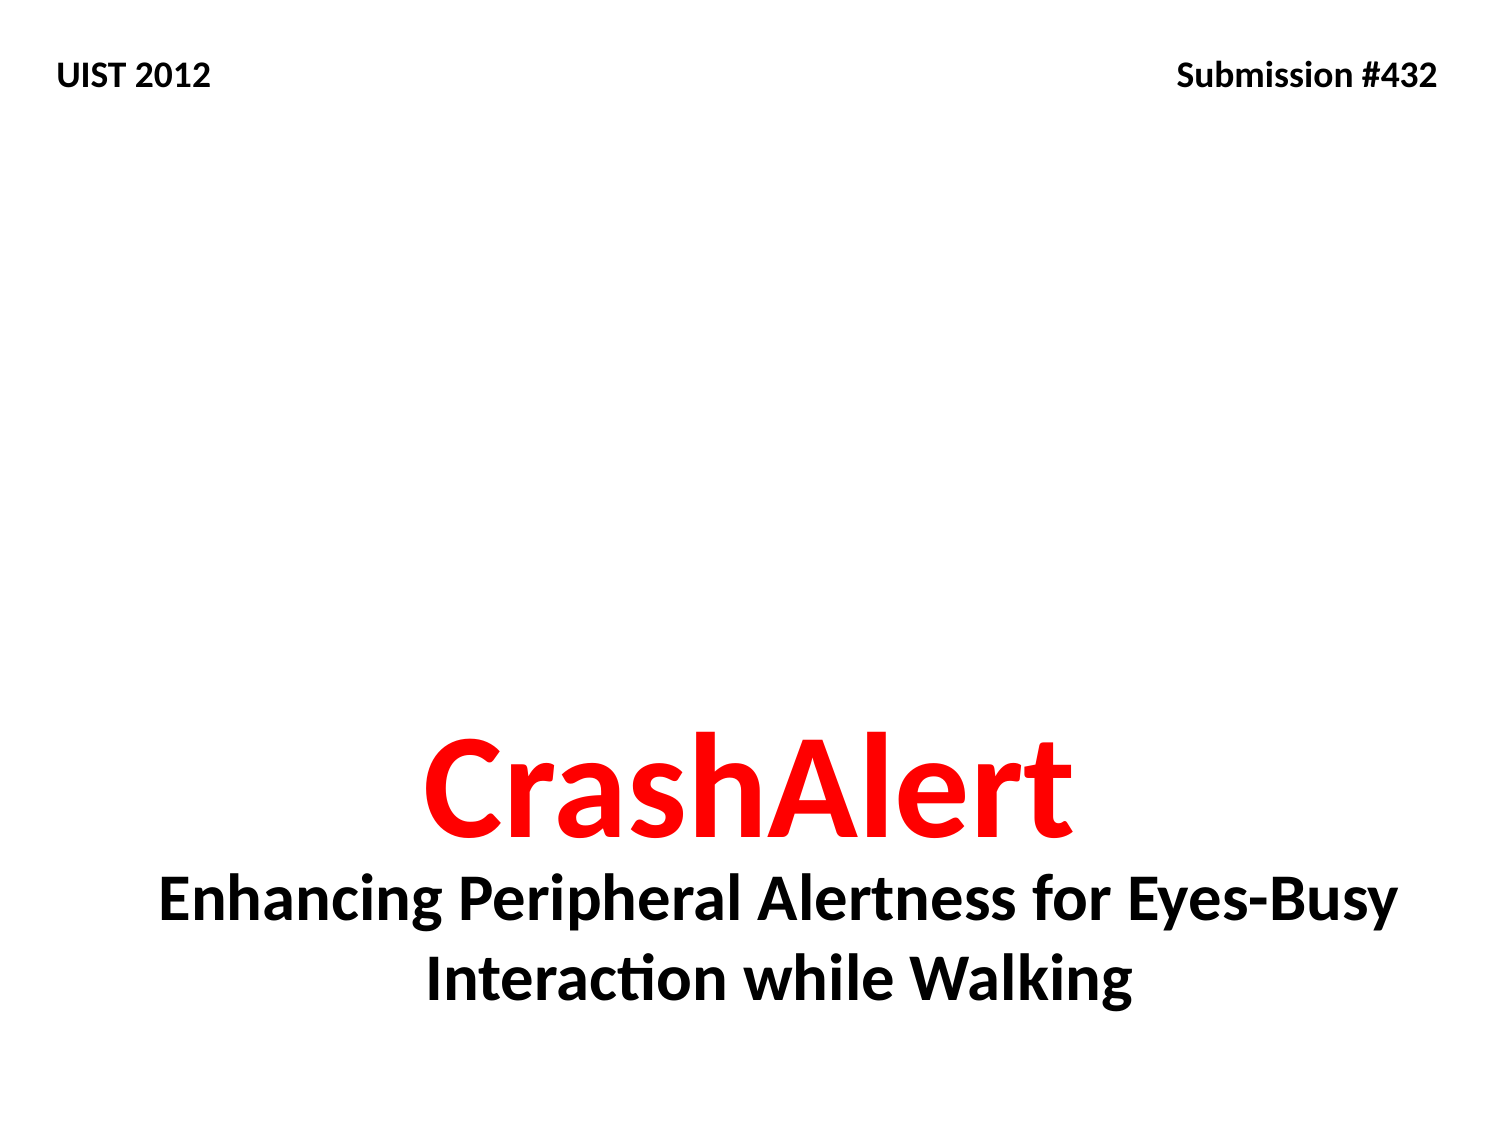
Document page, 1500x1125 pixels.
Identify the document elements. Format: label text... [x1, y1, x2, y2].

text_box CrashAlert [409, 680, 1091, 876]
text_box Submission #432 [1161, 42, 1453, 103]
list Enhancing Peripheral Alertness for Eyes-Busy Interaction while Walking [76, 846, 1427, 1046]
text_box UIST 2012 [41, 42, 226, 103]
